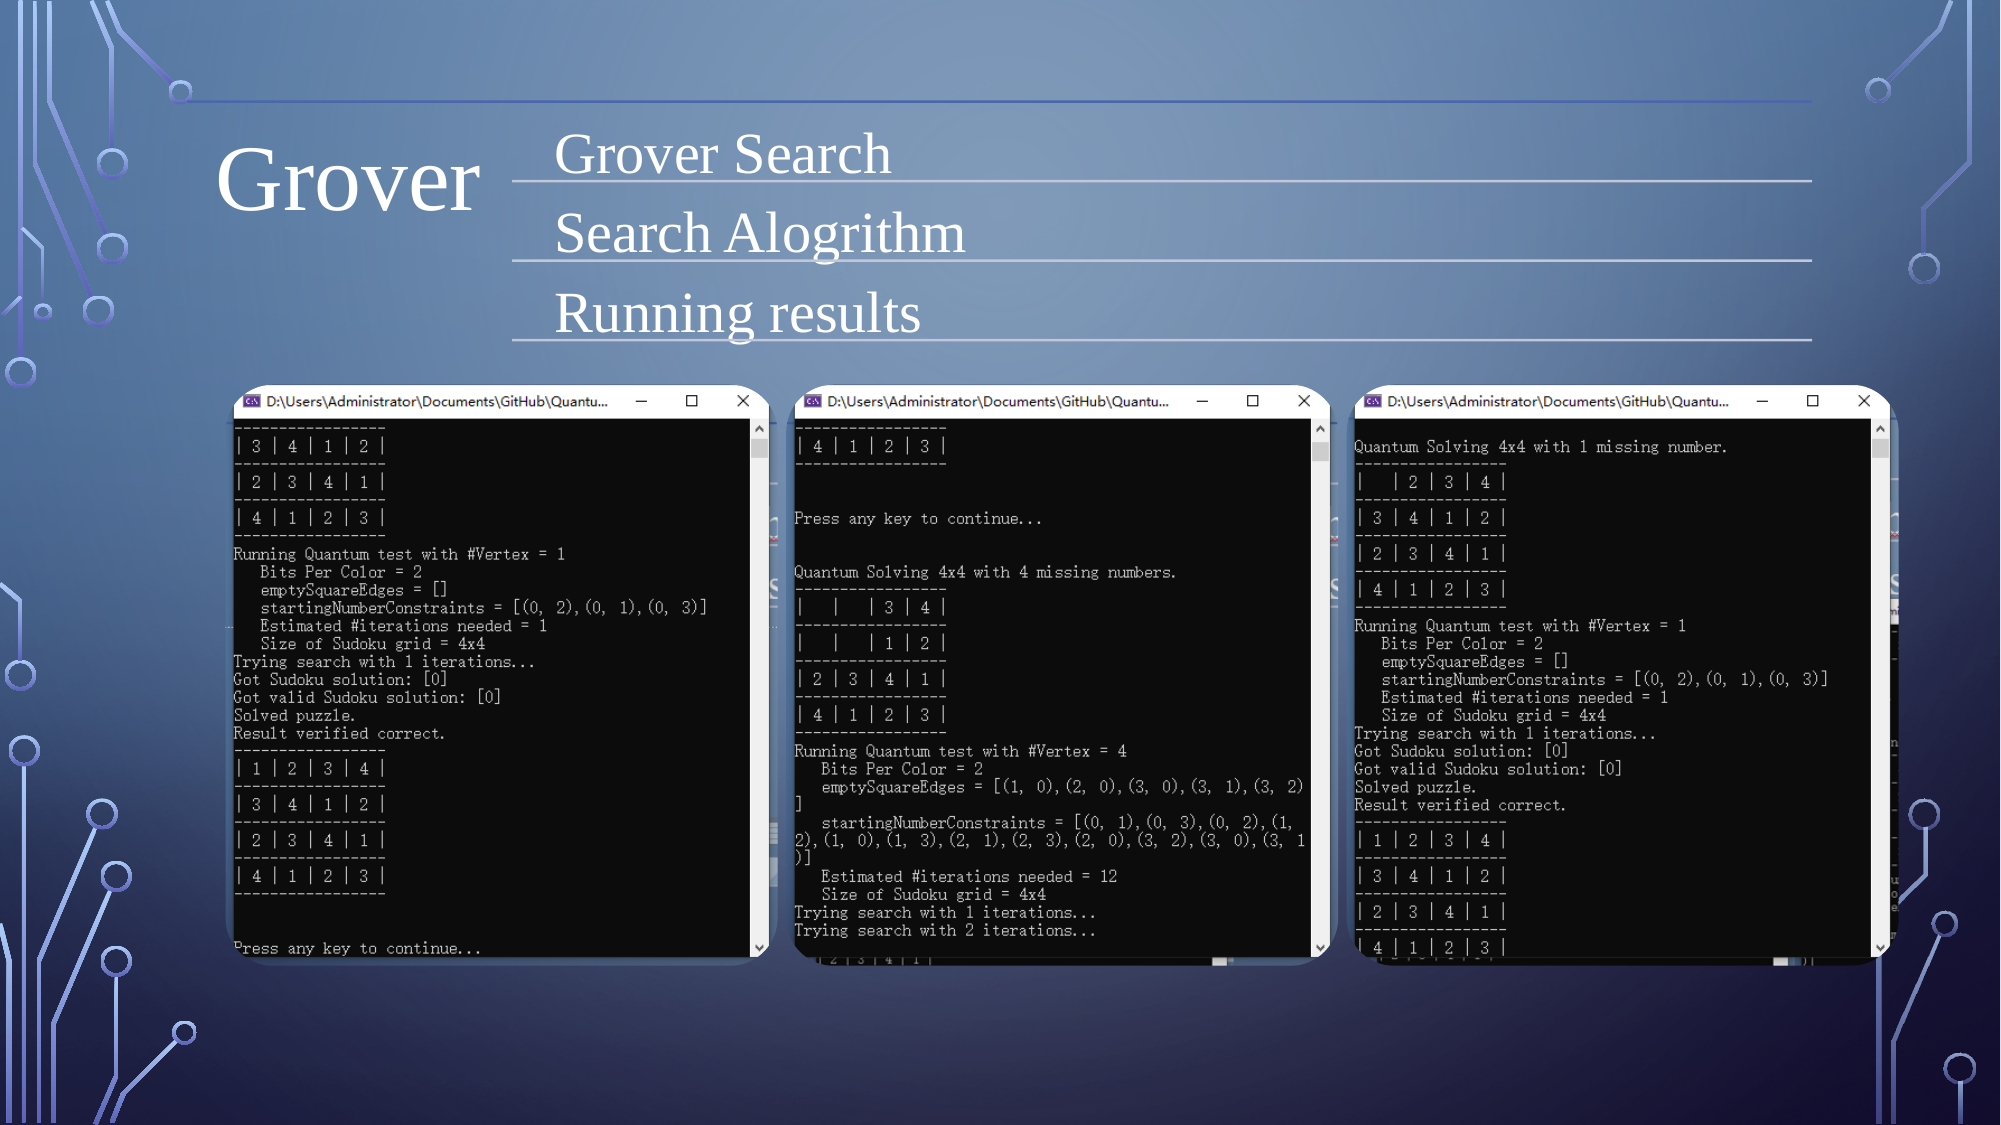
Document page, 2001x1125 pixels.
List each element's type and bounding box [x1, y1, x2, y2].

text_box [186, 101, 1813, 345]
picture [785, 384, 1339, 966]
picture [1346, 384, 1899, 966]
list [225, 384, 778, 966]
